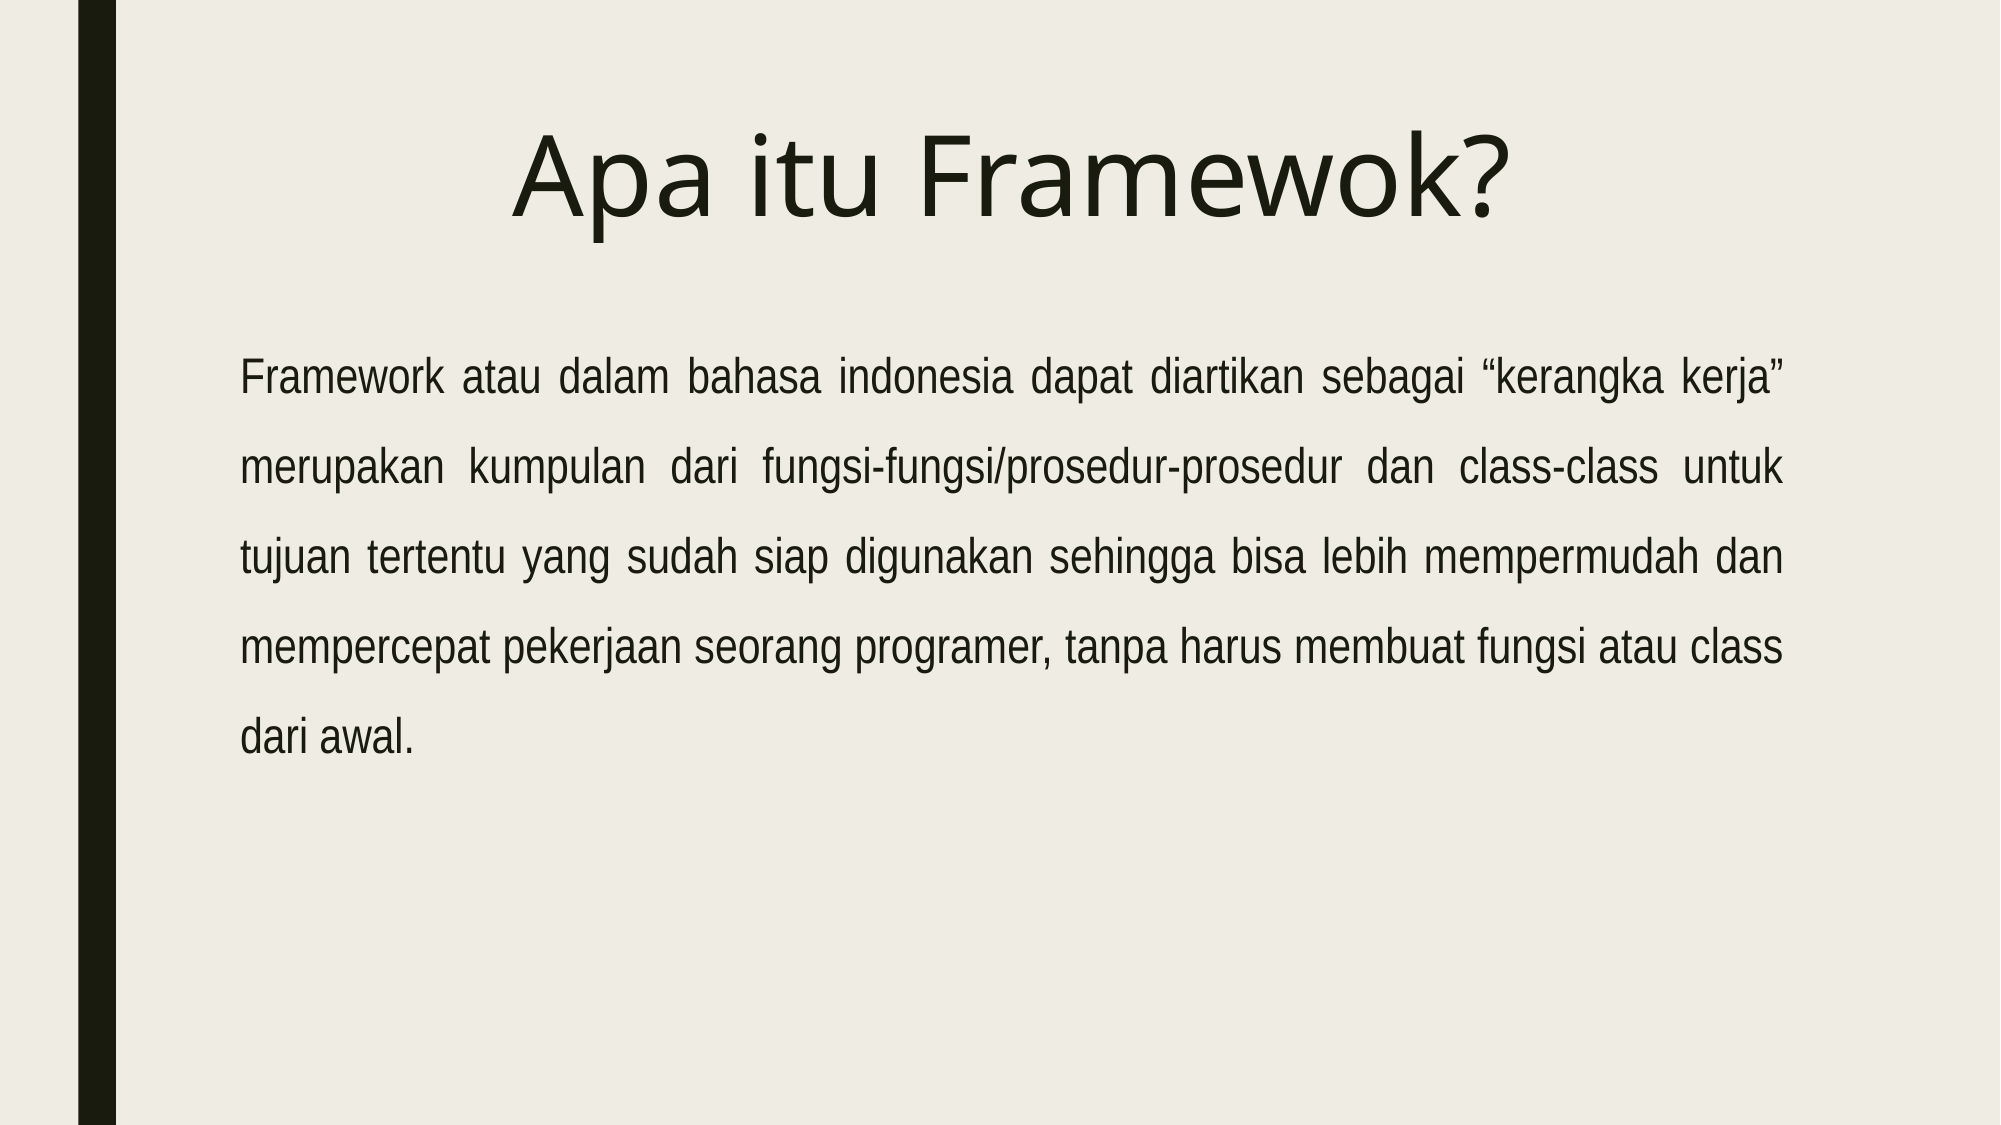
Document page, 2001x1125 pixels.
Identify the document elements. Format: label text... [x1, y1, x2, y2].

title Apa itu Framewok? [225, 112, 1800, 253]
list Framework atau dalam bahasa indonesia dapat diartikan sebagai “kerangka kerja” merupakan kumpulan dari fungsi-fungsi/prosedur-prosedur dan class-class untuk tujuan tertentu yang sudah siap digunakan sehingga bisa lebih mempermudah dan mempercepat pekerjaan seorang programer, tanpa harus membuat fungsi atau class dari awal. [225, 306, 1800, 874]
